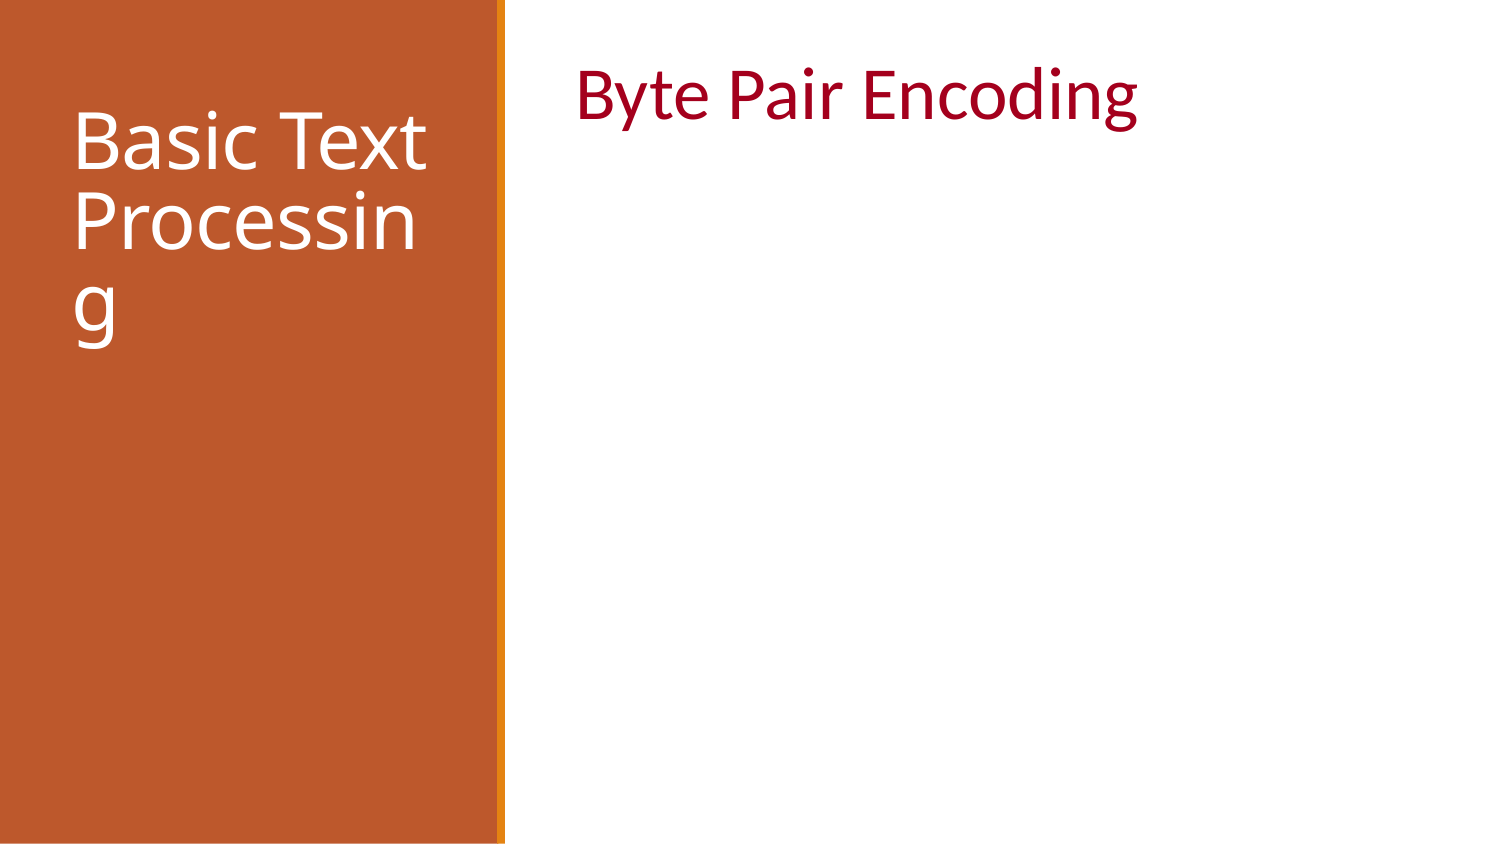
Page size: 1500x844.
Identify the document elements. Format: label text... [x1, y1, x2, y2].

list Byte Pair Encoding [575, 46, 1500, 287]
title Basic Text Processing [56, 73, 451, 355]
